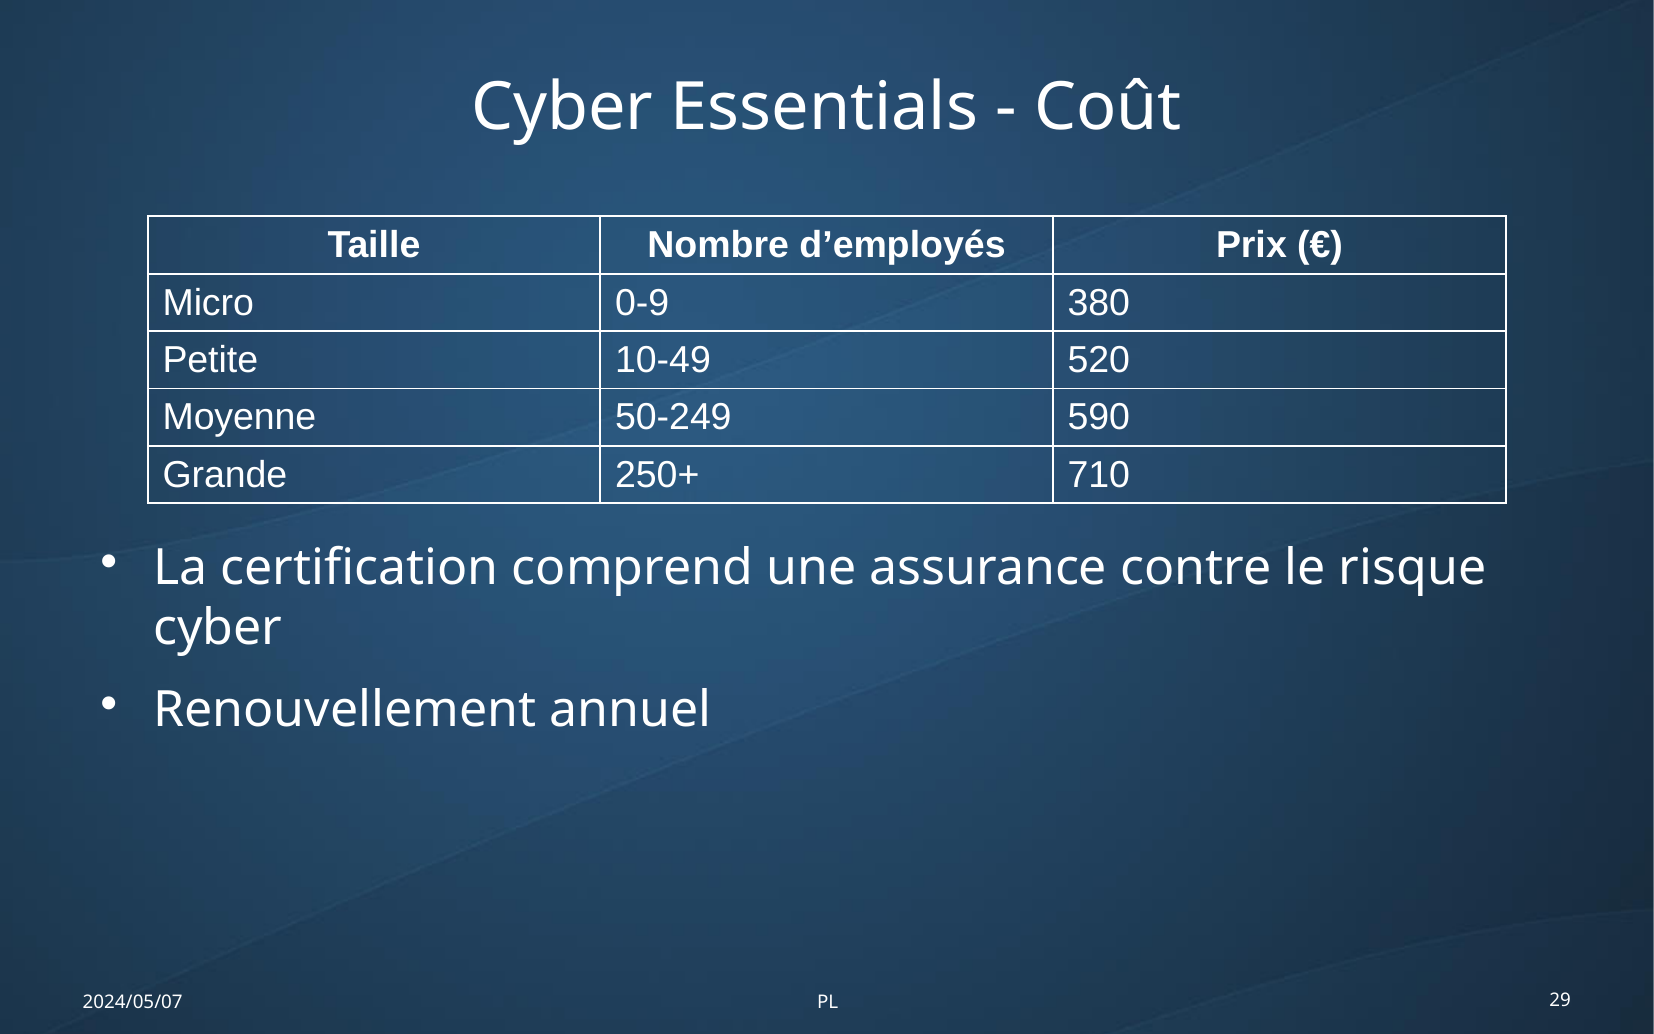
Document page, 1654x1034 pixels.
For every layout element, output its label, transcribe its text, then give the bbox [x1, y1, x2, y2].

table_cell 710 [1054, 447, 1505, 502]
table_header Prix (€) [1054, 217, 1505, 273]
footer PL [565, 974, 1090, 1013]
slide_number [82, 974, 468, 1013]
table_cell Petite [149, 332, 599, 388]
slide_number 29 [1185, 974, 1571, 1013]
table_cell Micro [149, 275, 599, 330]
table_header Taille [149, 217, 599, 273]
table_cell 590 [1054, 389, 1505, 445]
text_box Cyber Essentials - Coût [82, 29, 1571, 178]
table_header Nombre d’employés [601, 217, 1052, 273]
table_cell 380 [1054, 275, 1505, 330]
table_cell 0-9 [601, 275, 1052, 330]
table_cell Grande [149, 447, 599, 502]
table_cell Moyenne [149, 389, 599, 445]
text_box La certification comprend une assurance contre le risque cyber Renouvellement annuel [82, 206, 1571, 945]
table_cell 520 [1054, 332, 1505, 388]
picture [0, 0, 1654, 1034]
table_cell 250+ [601, 447, 1052, 502]
table_cell 50-249 [601, 389, 1052, 445]
table_cell 10-49 [601, 332, 1052, 388]
